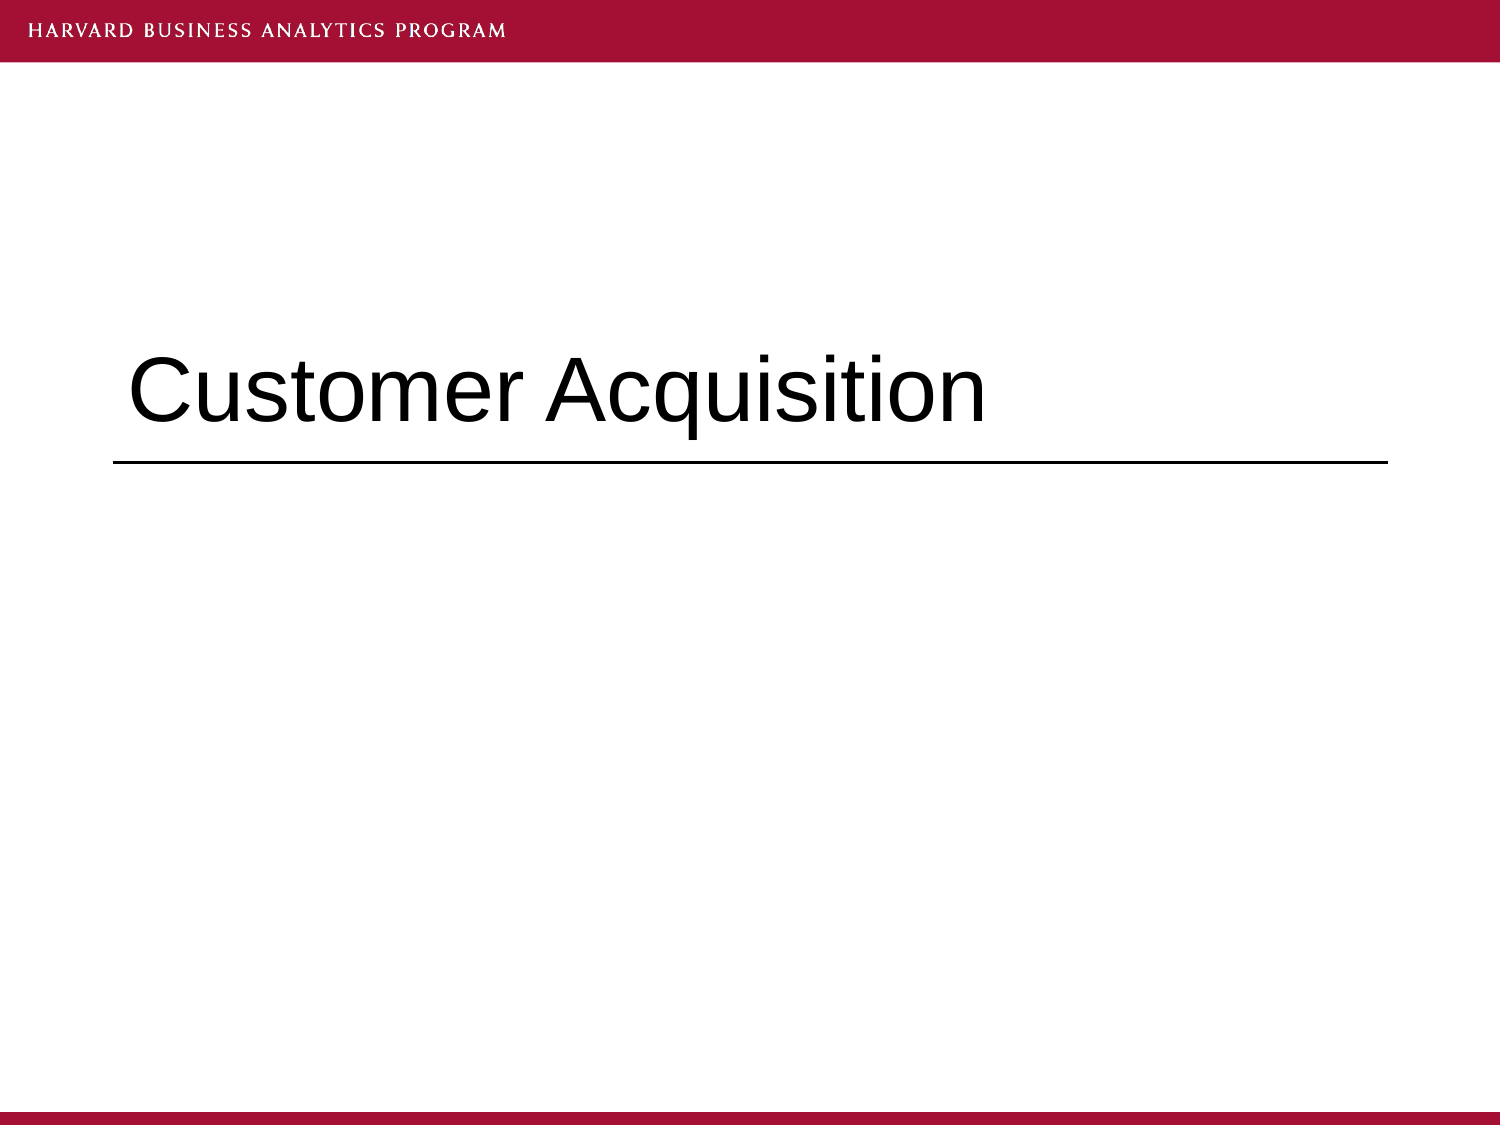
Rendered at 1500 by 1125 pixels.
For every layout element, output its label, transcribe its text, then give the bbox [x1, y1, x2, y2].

title Customer Acquisition [112, 299, 1388, 448]
picture [0, 3, 538, 60]
